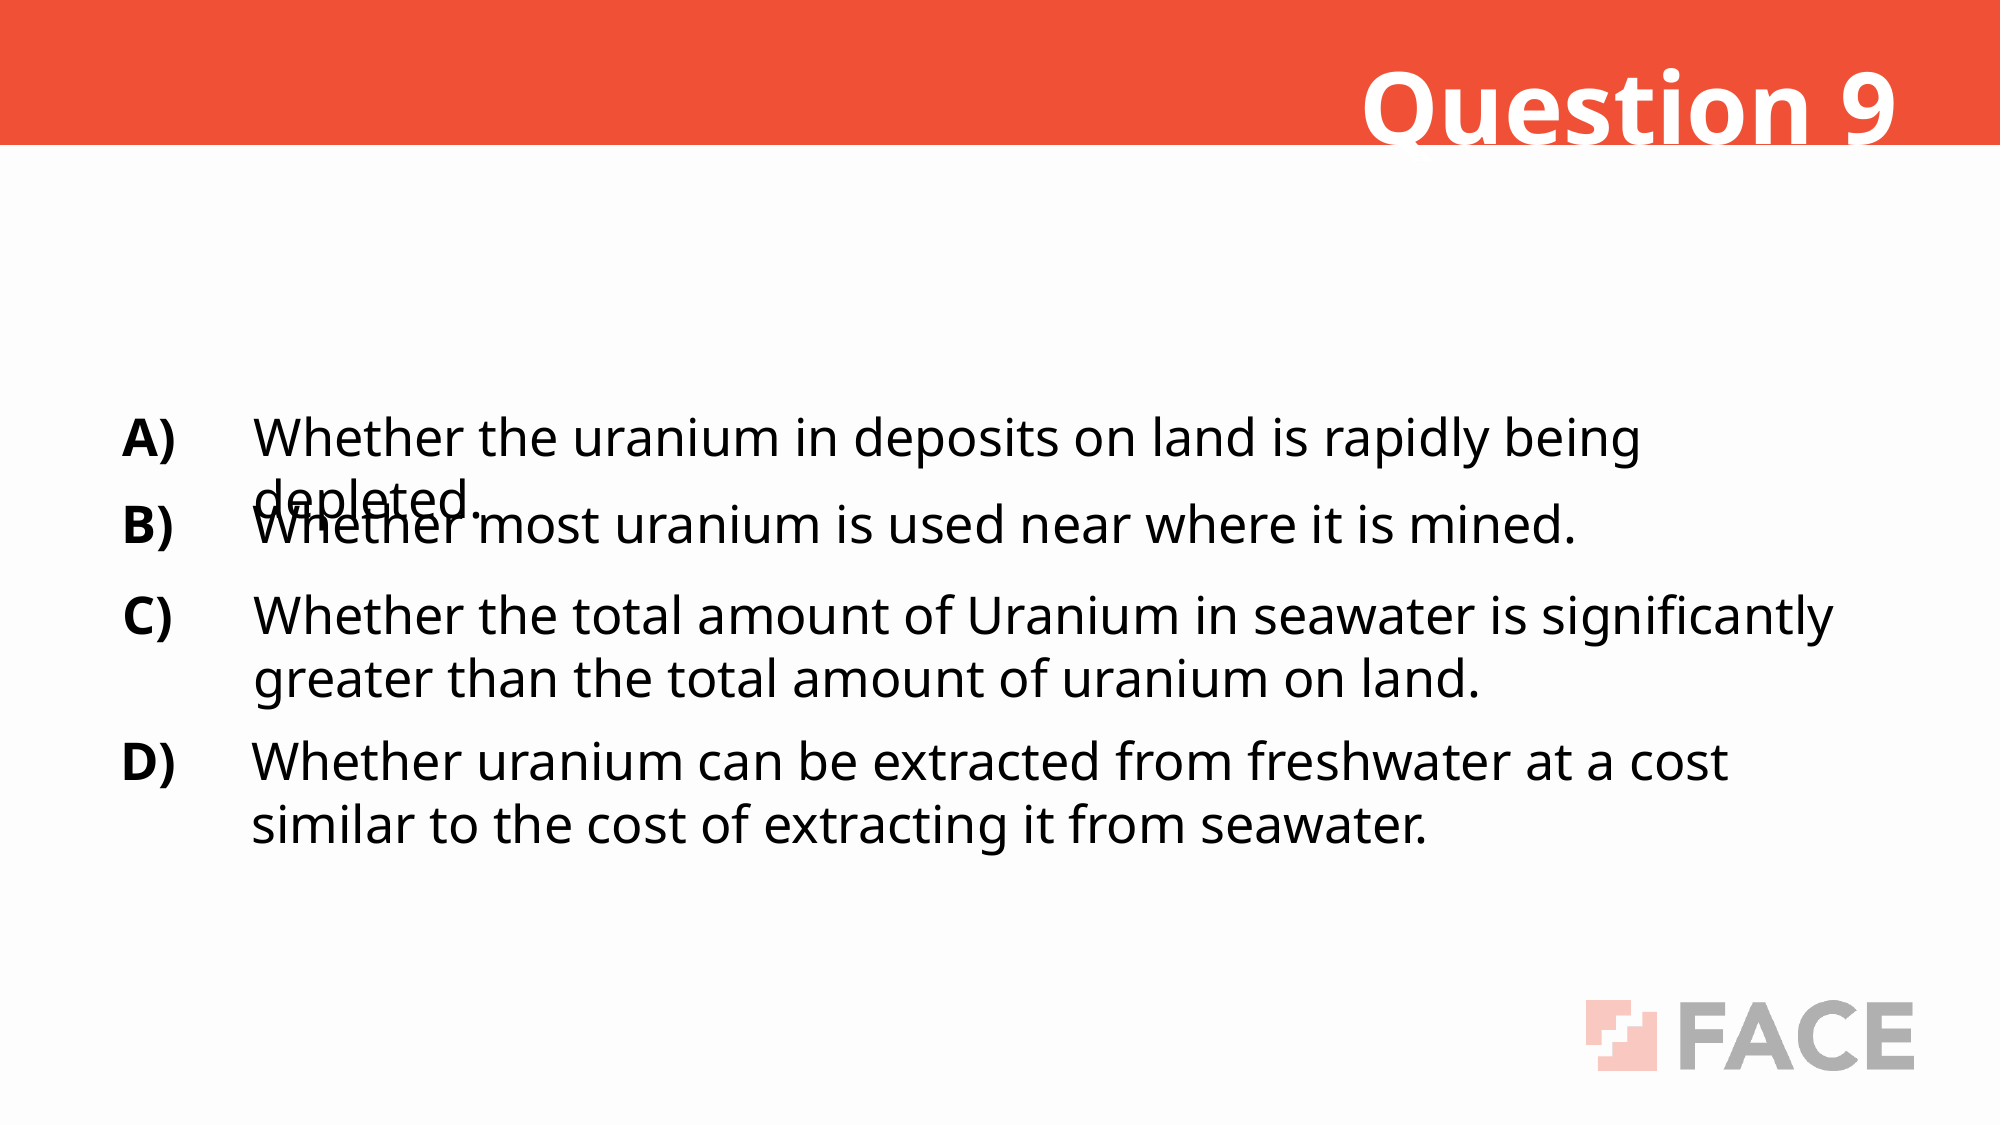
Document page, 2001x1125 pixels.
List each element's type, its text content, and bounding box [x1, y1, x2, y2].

text_box Whether most uranium is used near where it is mined. [237, 484, 1894, 562]
text_box Whether the uranium in deposits on land is rapidly being depleted. [238, 396, 1896, 537]
text_box Question 9 [638, 37, 1914, 173]
picture [1586, 1000, 1914, 1072]
text_box D) [105, 721, 220, 799]
text_box B) [106, 484, 221, 562]
text_box A) [107, 396, 223, 475]
text_box [0, 0, 2000, 147]
text_box Whether the total amount of Uranium in seawater is significantly greater than the total amount of uranium on land. [238, 574, 1896, 715]
text_box Whether uranium can be extracted from freshwater at a cost similar to the cost of extracting it from seawater. [236, 721, 1893, 861]
text_box C) [107, 574, 223, 653]
